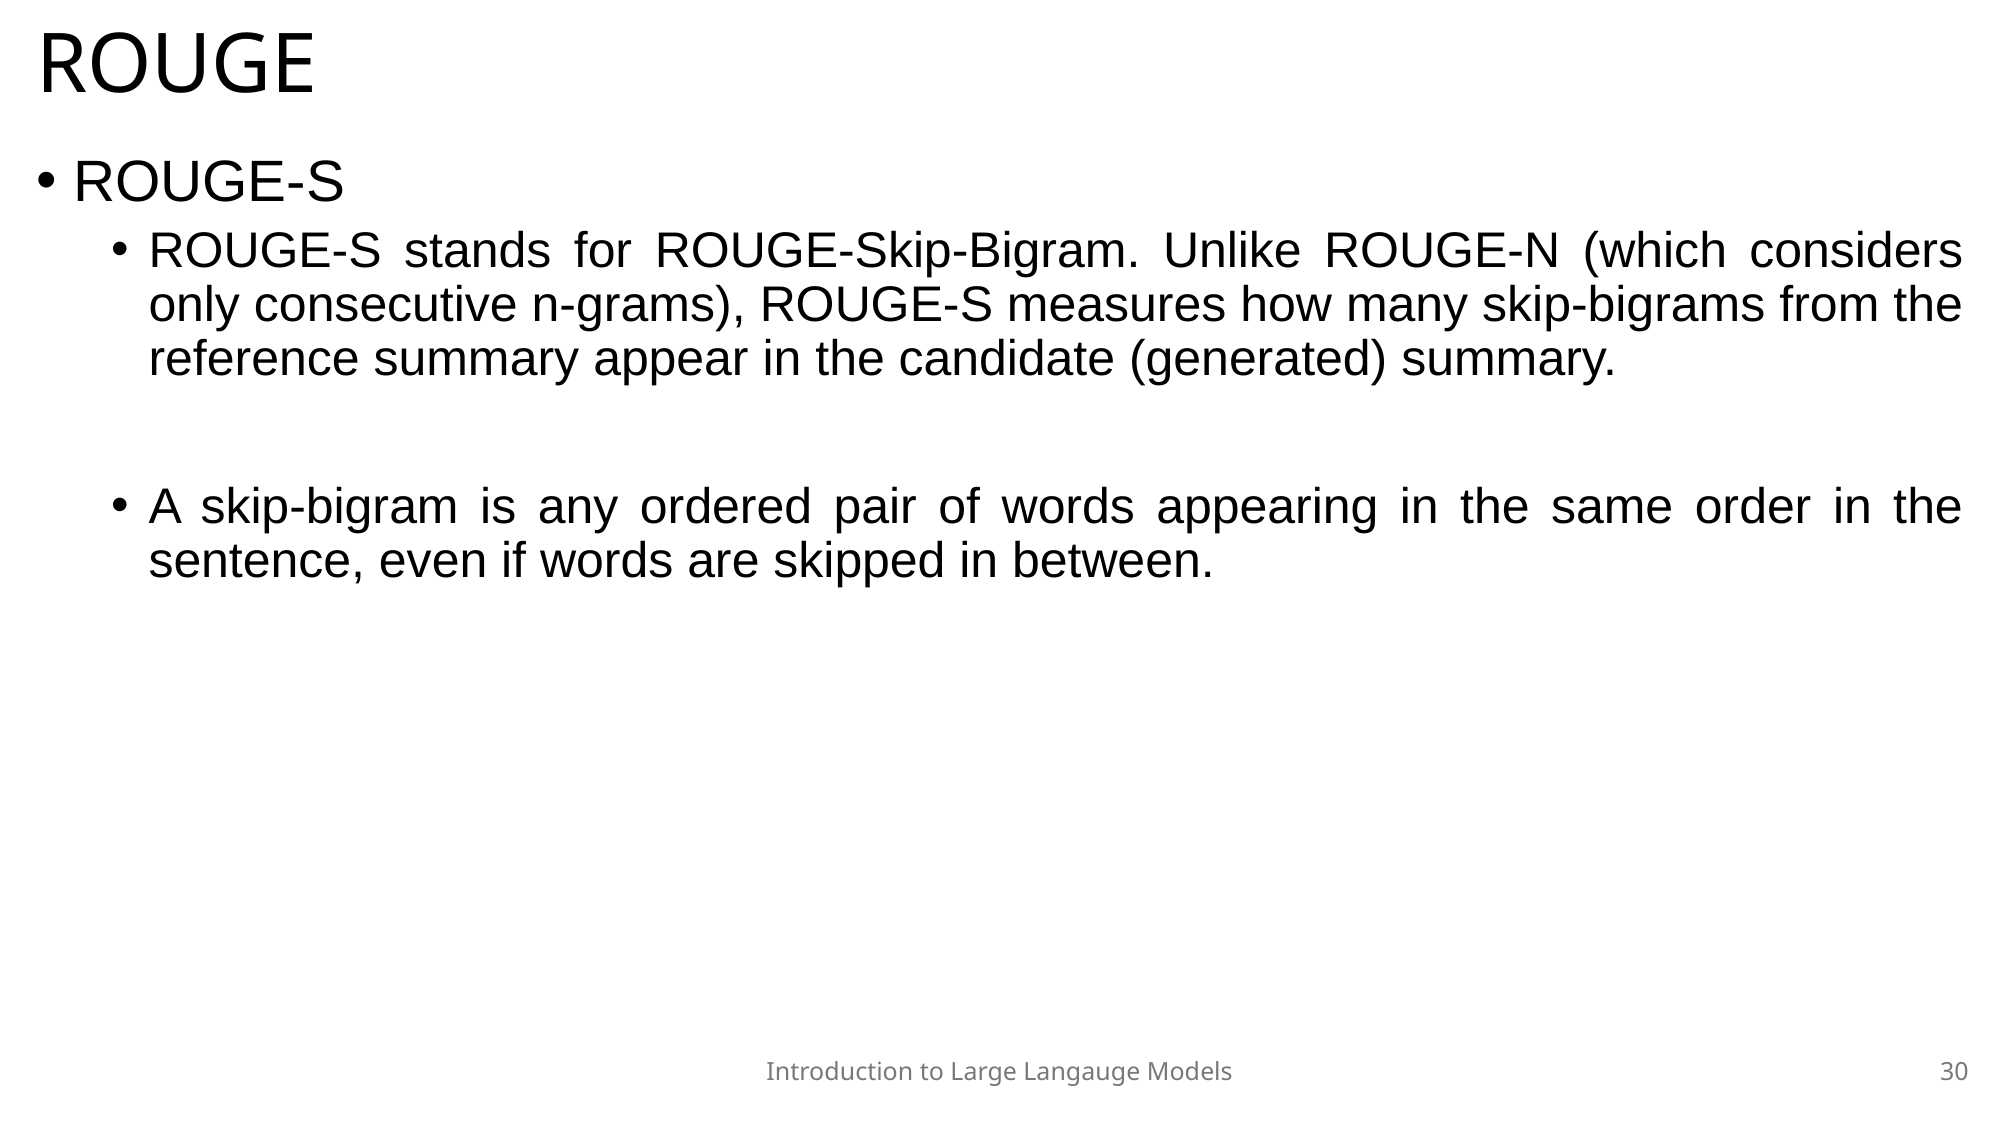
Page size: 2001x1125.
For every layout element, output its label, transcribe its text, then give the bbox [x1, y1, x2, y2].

slide_number 30 [1533, 1042, 1984, 1103]
list ROUGE-S ROUGE-S stands for ROUGE-Skip-Bigram. Unlike ROUGE-N (which considers only consecutive n-grams), ROUGE-S measures how many skip-bigrams from the reference summary appear in the candidate (generated) summary. A skip-bigram is any ordered pair of words appearing in the same order in the sentence, even if words are skipped in between. [21, 143, 1979, 1043]
footer Introduction to Large Langauge Models [662, 1042, 1338, 1103]
title ROUGE [21, 13, 1979, 119]
